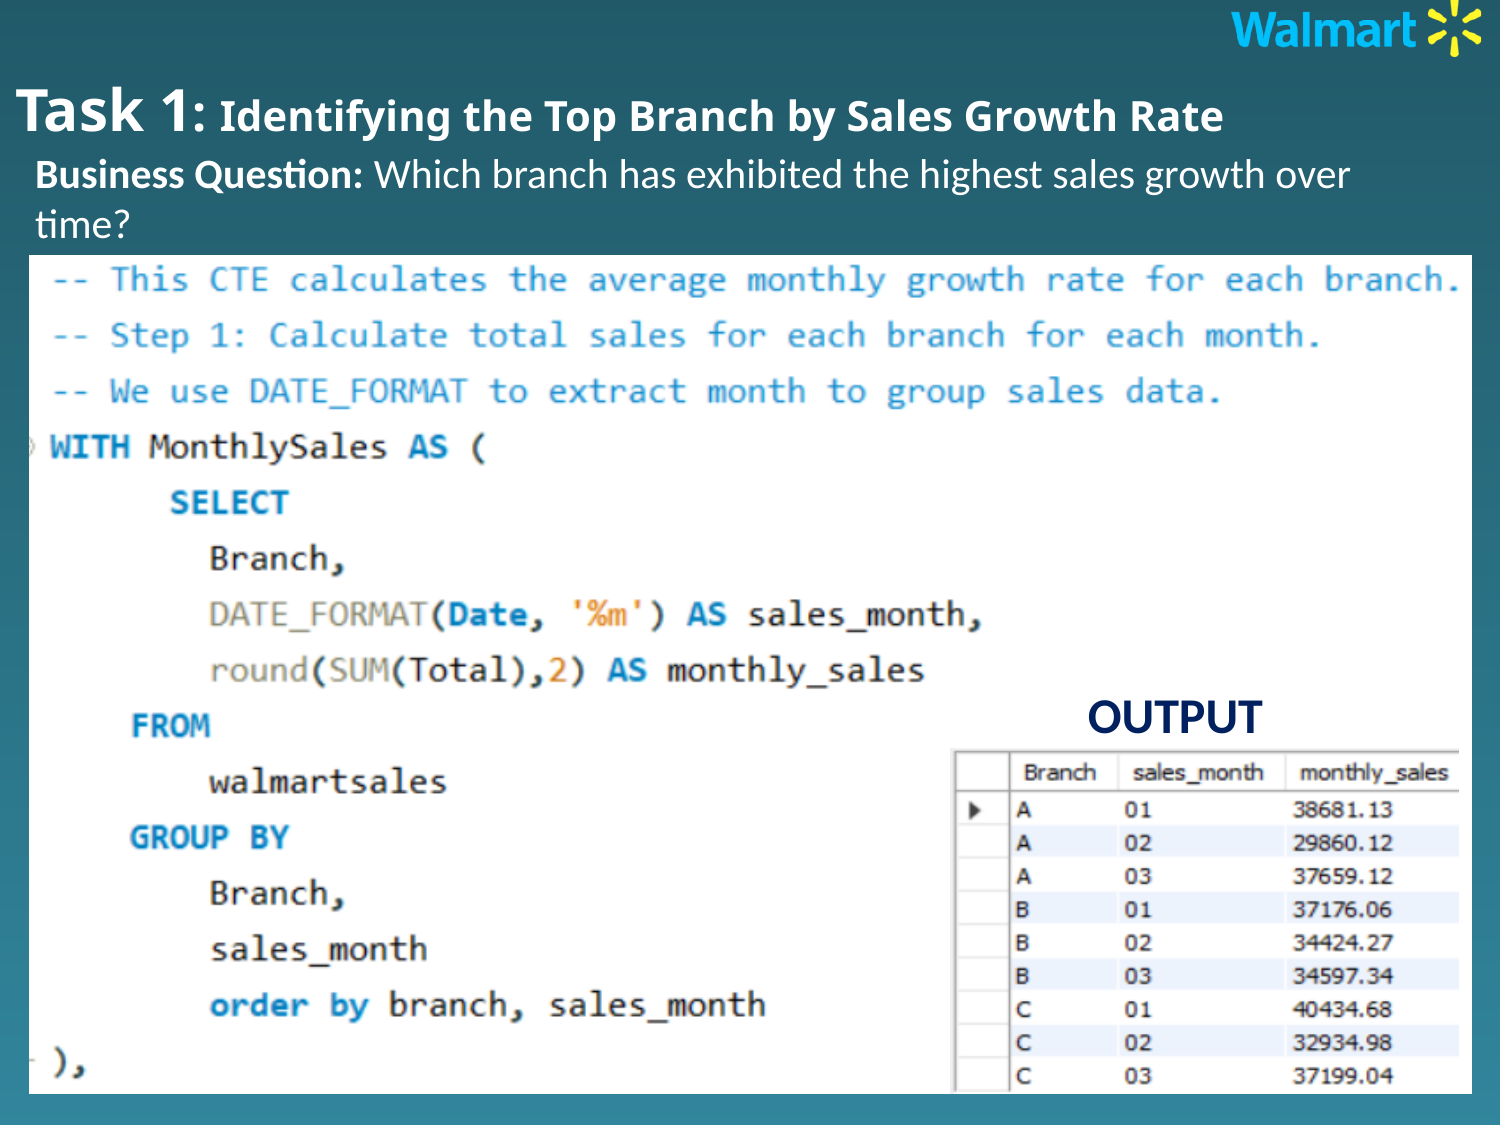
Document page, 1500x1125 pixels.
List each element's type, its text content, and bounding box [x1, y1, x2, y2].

picture [29, 255, 1472, 1095]
text_box Business Question: Which branch has exhibited the highest sales growth over time? [20, 139, 1409, 254]
picture [1217, 0, 1496, 166]
title Task 1: Identifying the Top Branch by Sales Growth Rate [0, 42, 1212, 174]
